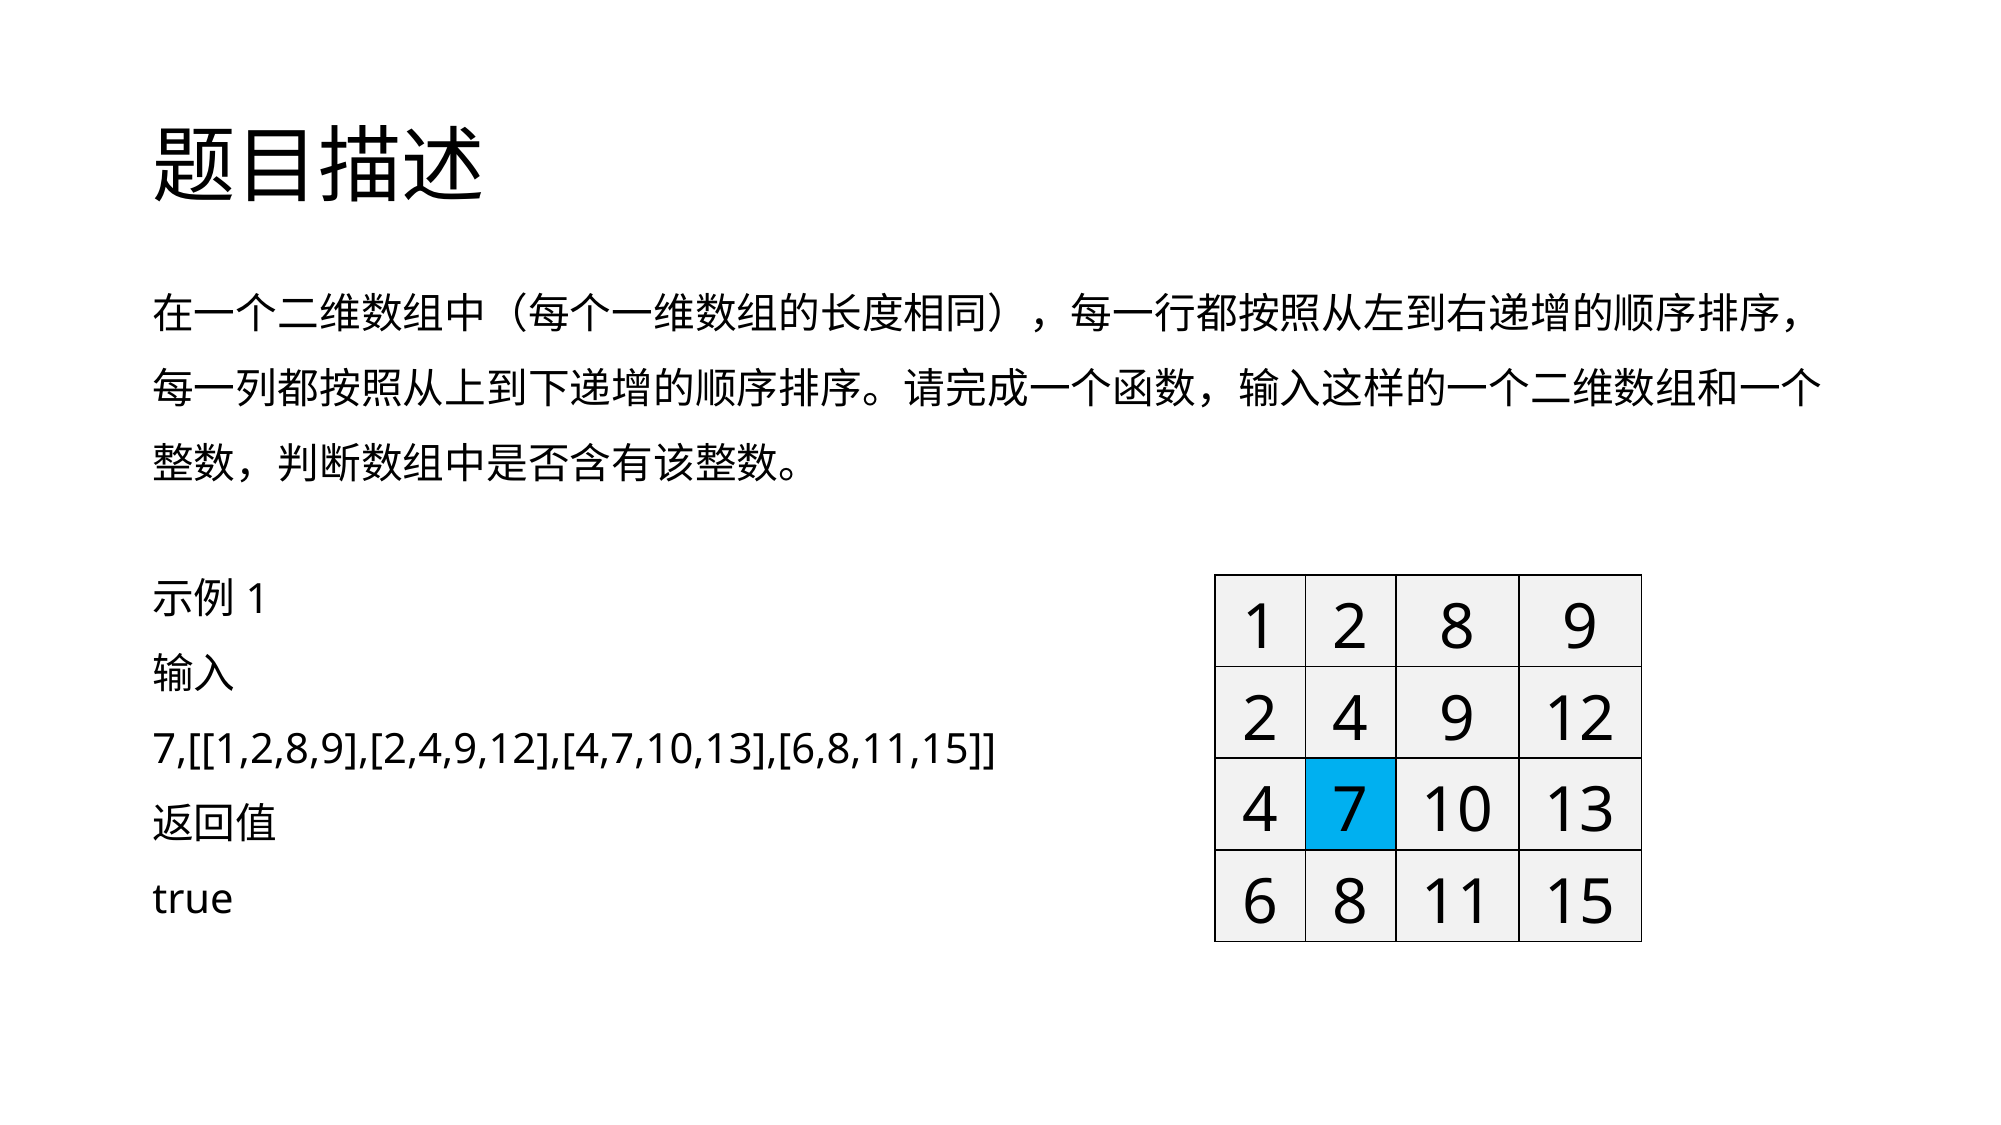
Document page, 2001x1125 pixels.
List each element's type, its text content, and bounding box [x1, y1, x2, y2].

title 题目描述 [137, 59, 1863, 278]
table_header 9 [1520, 576, 1641, 666]
table_header 8 [1397, 576, 1518, 666]
table_cell 8 [1306, 851, 1395, 941]
table_cell 6 [1216, 851, 1305, 941]
text_box 在一个二维数组中（每个一维数组的长度相同），每一行都按照从左到右递增的顺序排序，每一列都按照从上到下递增的顺序排序。请完成一个函数，输入这样的一个二维数组和一个整数，判断数组中是否含有该整数。 [137, 253, 1844, 494]
table_cell 9 [1397, 667, 1518, 757]
table_header 2 [1306, 576, 1395, 666]
table_cell 15 [1520, 851, 1641, 941]
table_cell 10 [1397, 759, 1518, 849]
table_cell 2 [1216, 667, 1305, 757]
table_cell 4 [1306, 667, 1395, 757]
table_header 1 [1216, 576, 1305, 666]
table_cell 4 [1216, 759, 1305, 849]
table_cell 12 [1520, 667, 1641, 757]
table_cell 13 [1520, 759, 1641, 849]
table_cell 11 [1397, 851, 1518, 941]
text_box 示例1 输入 7,[[1,2,8,9],[2,4,9,12],[4,7,10,13],[6,8,11,15]] 返回值 true [137, 539, 1844, 929]
table_cell 7 [1306, 759, 1395, 849]
